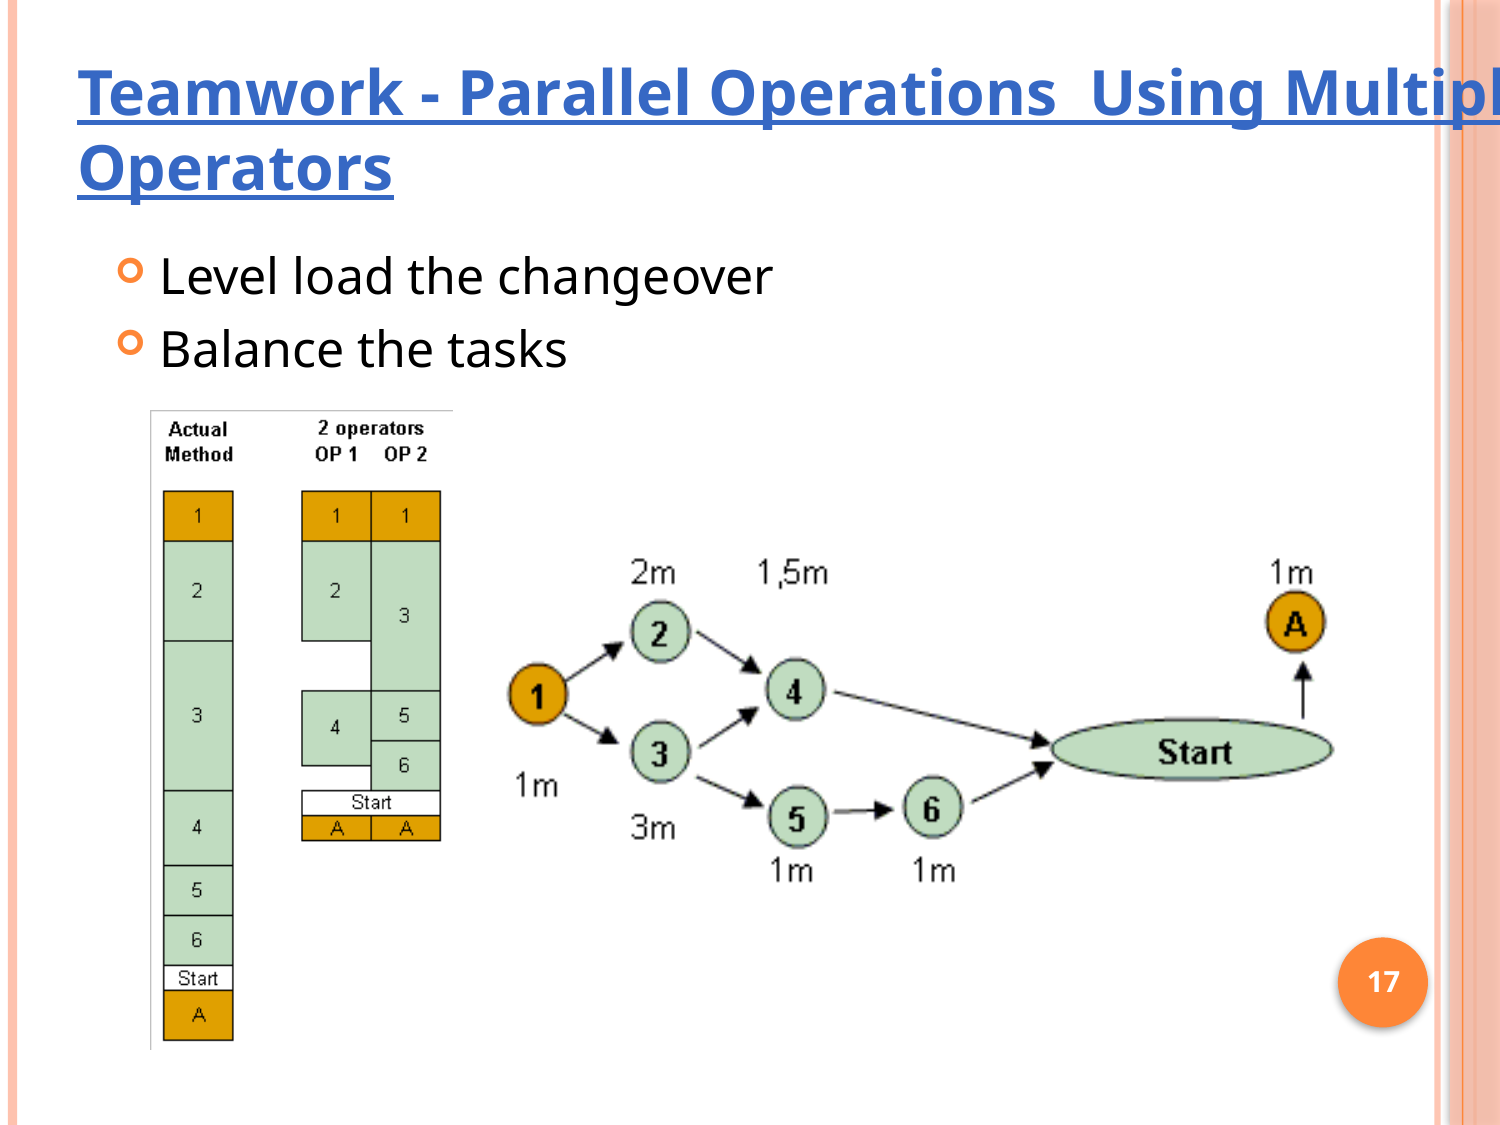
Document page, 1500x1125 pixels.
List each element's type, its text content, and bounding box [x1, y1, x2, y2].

picture [149, 409, 453, 1051]
slide_number 17 [1333, 940, 1434, 1027]
picture [484, 536, 1351, 901]
list Level load the changeover Balance the tasks [99, 237, 1325, 738]
text_box Teamwork - Parallel Operations Using Multiple Operators [62, 45, 1500, 211]
